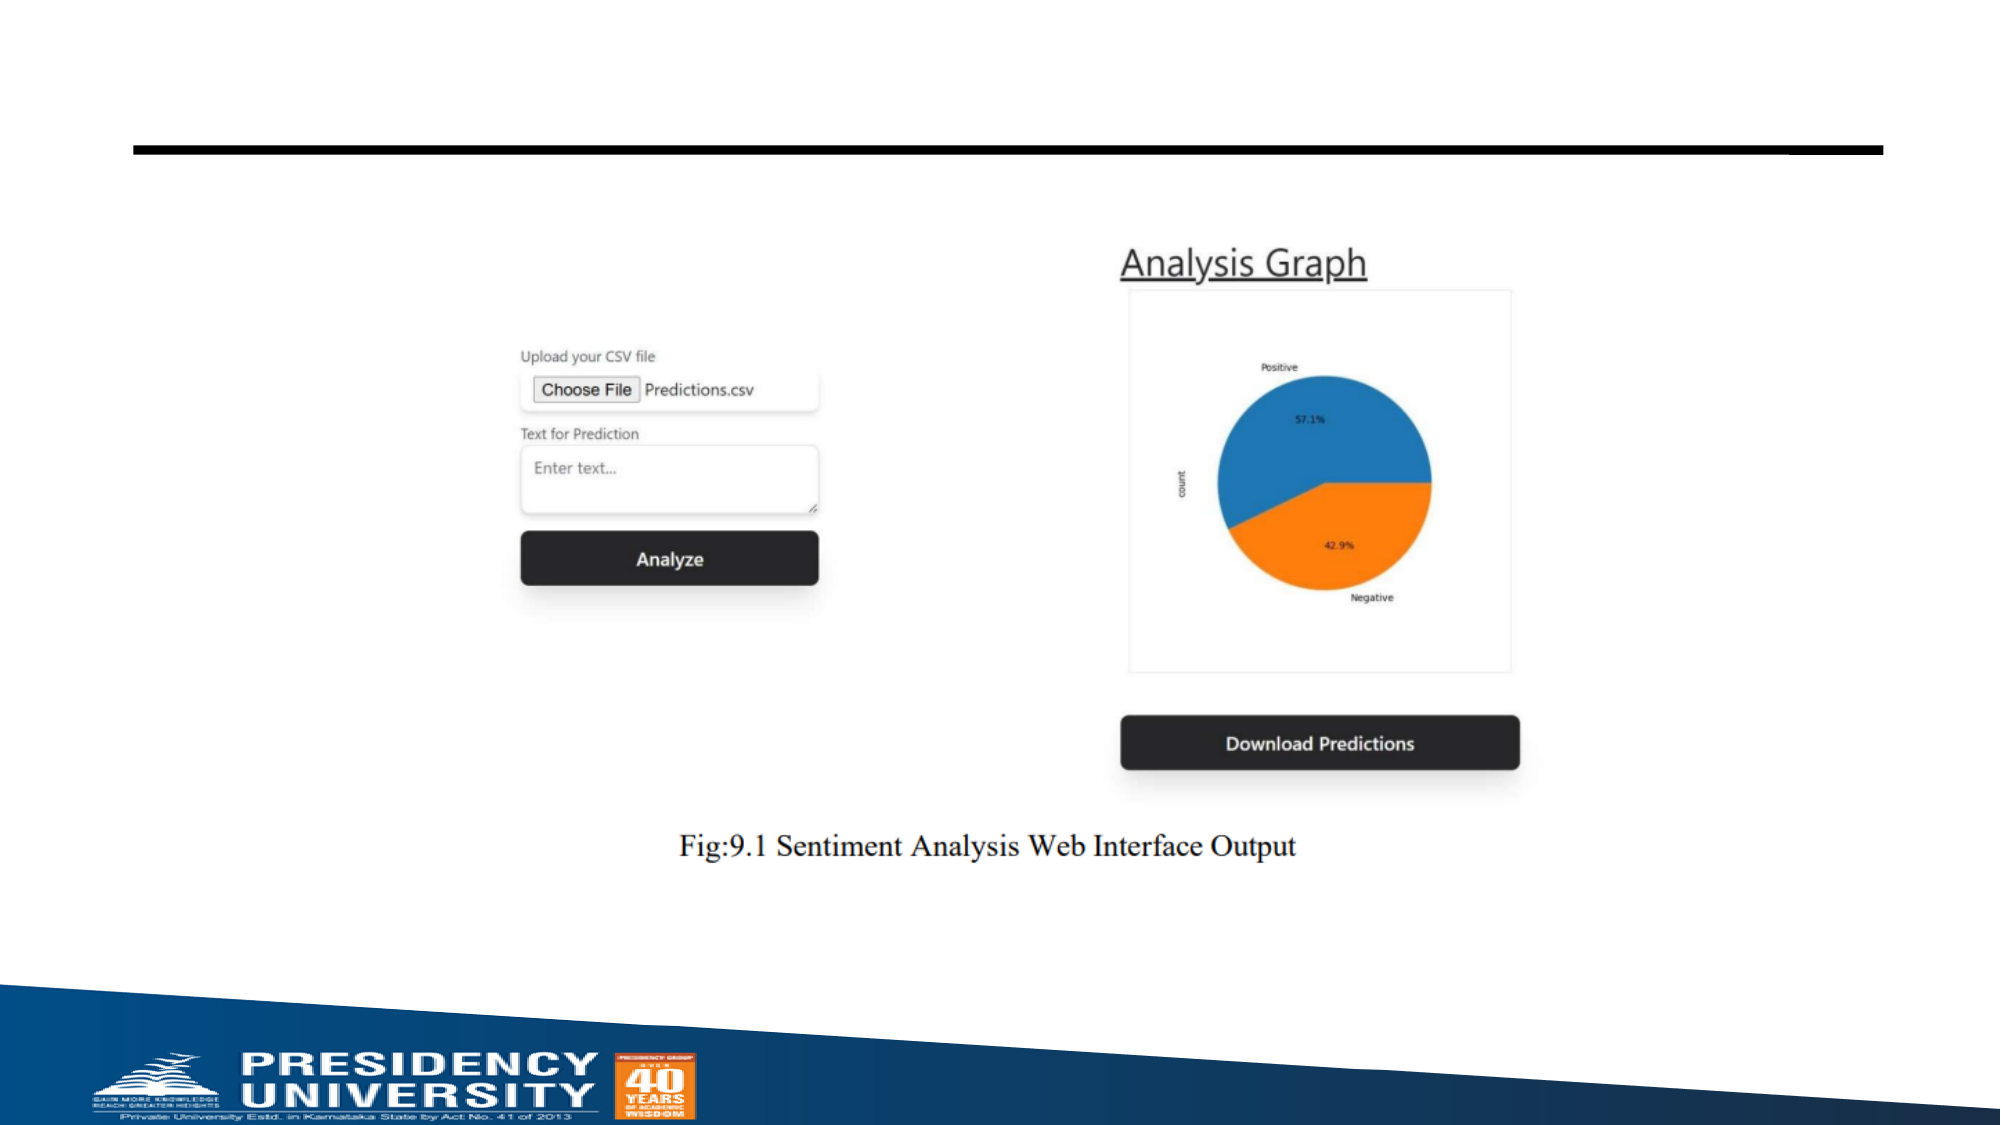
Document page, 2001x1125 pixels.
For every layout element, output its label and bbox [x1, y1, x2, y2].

picture [0, 982, 2000, 1125]
picture [380, 224, 1581, 901]
